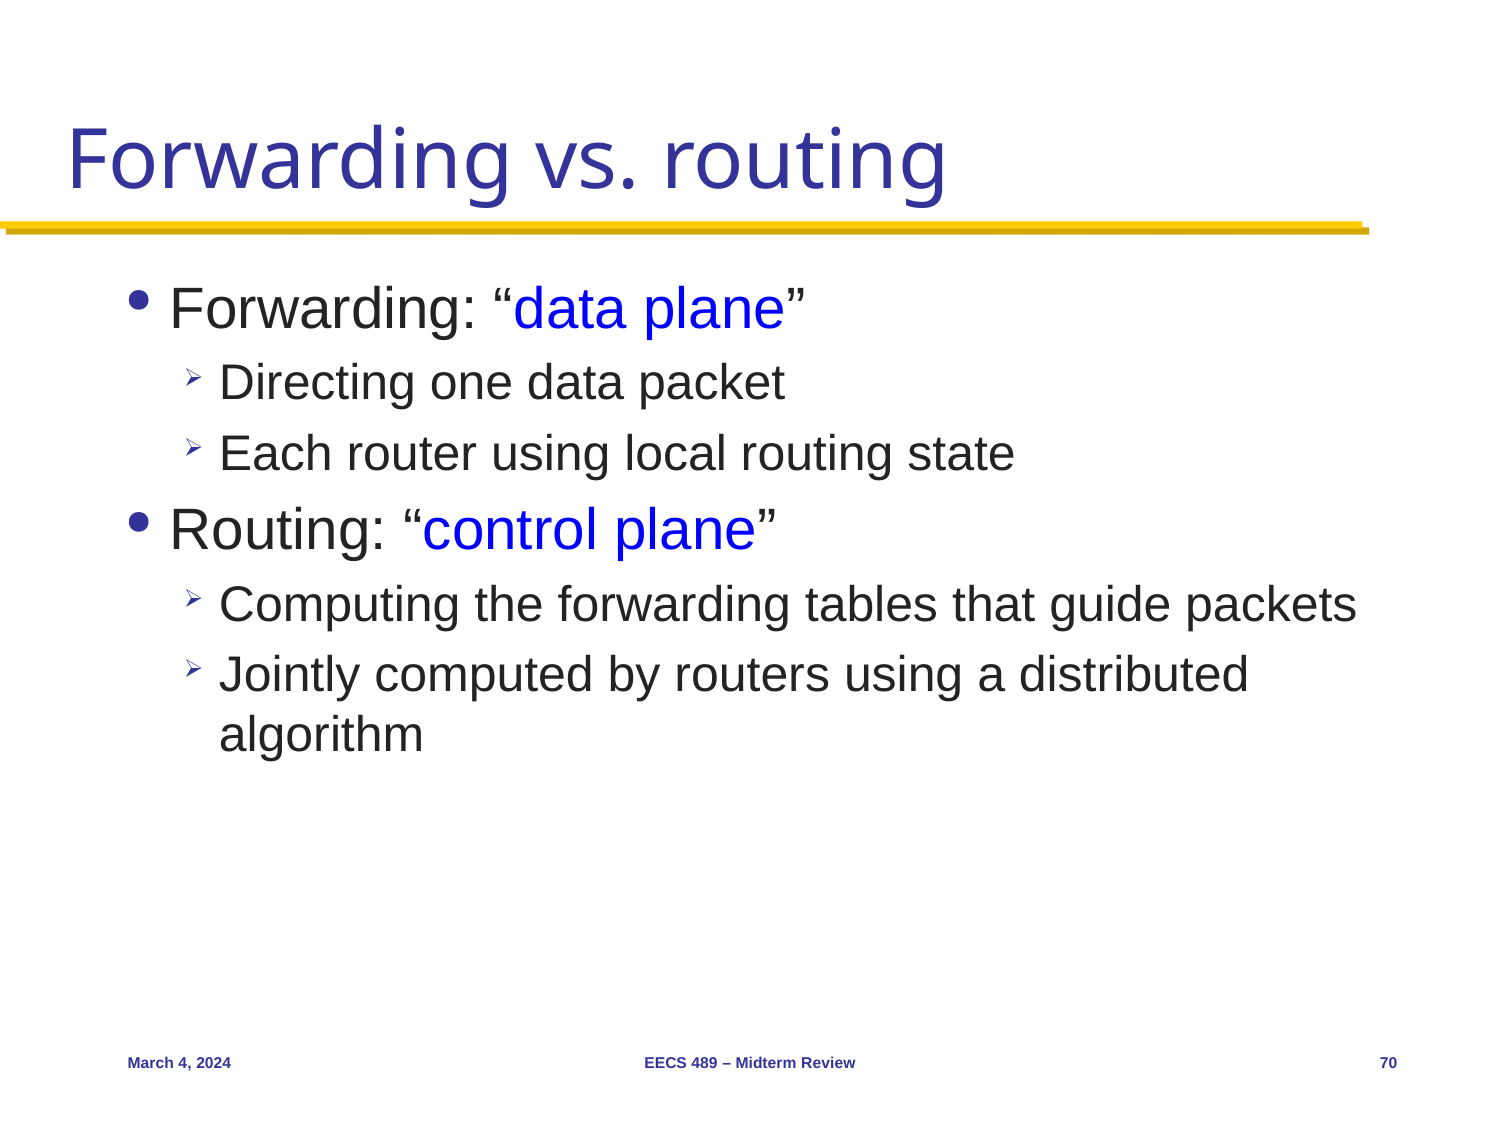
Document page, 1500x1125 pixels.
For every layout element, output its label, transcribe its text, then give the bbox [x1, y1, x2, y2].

footer EECS 489 – Midterm Review [512, 1024, 988, 1101]
slide_number 70 [1312, 1024, 1413, 1101]
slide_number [112, 1024, 426, 1101]
list Forwarding: “data plane” Directing one data packet Each router using local routing state Routing: “control plane” Computing the forwarding tables that guide packets Jointly computed by routers using a distributed algorithm [112, 262, 1413, 988]
title Forwarding vs. routing [49, 24, 1451, 213]
